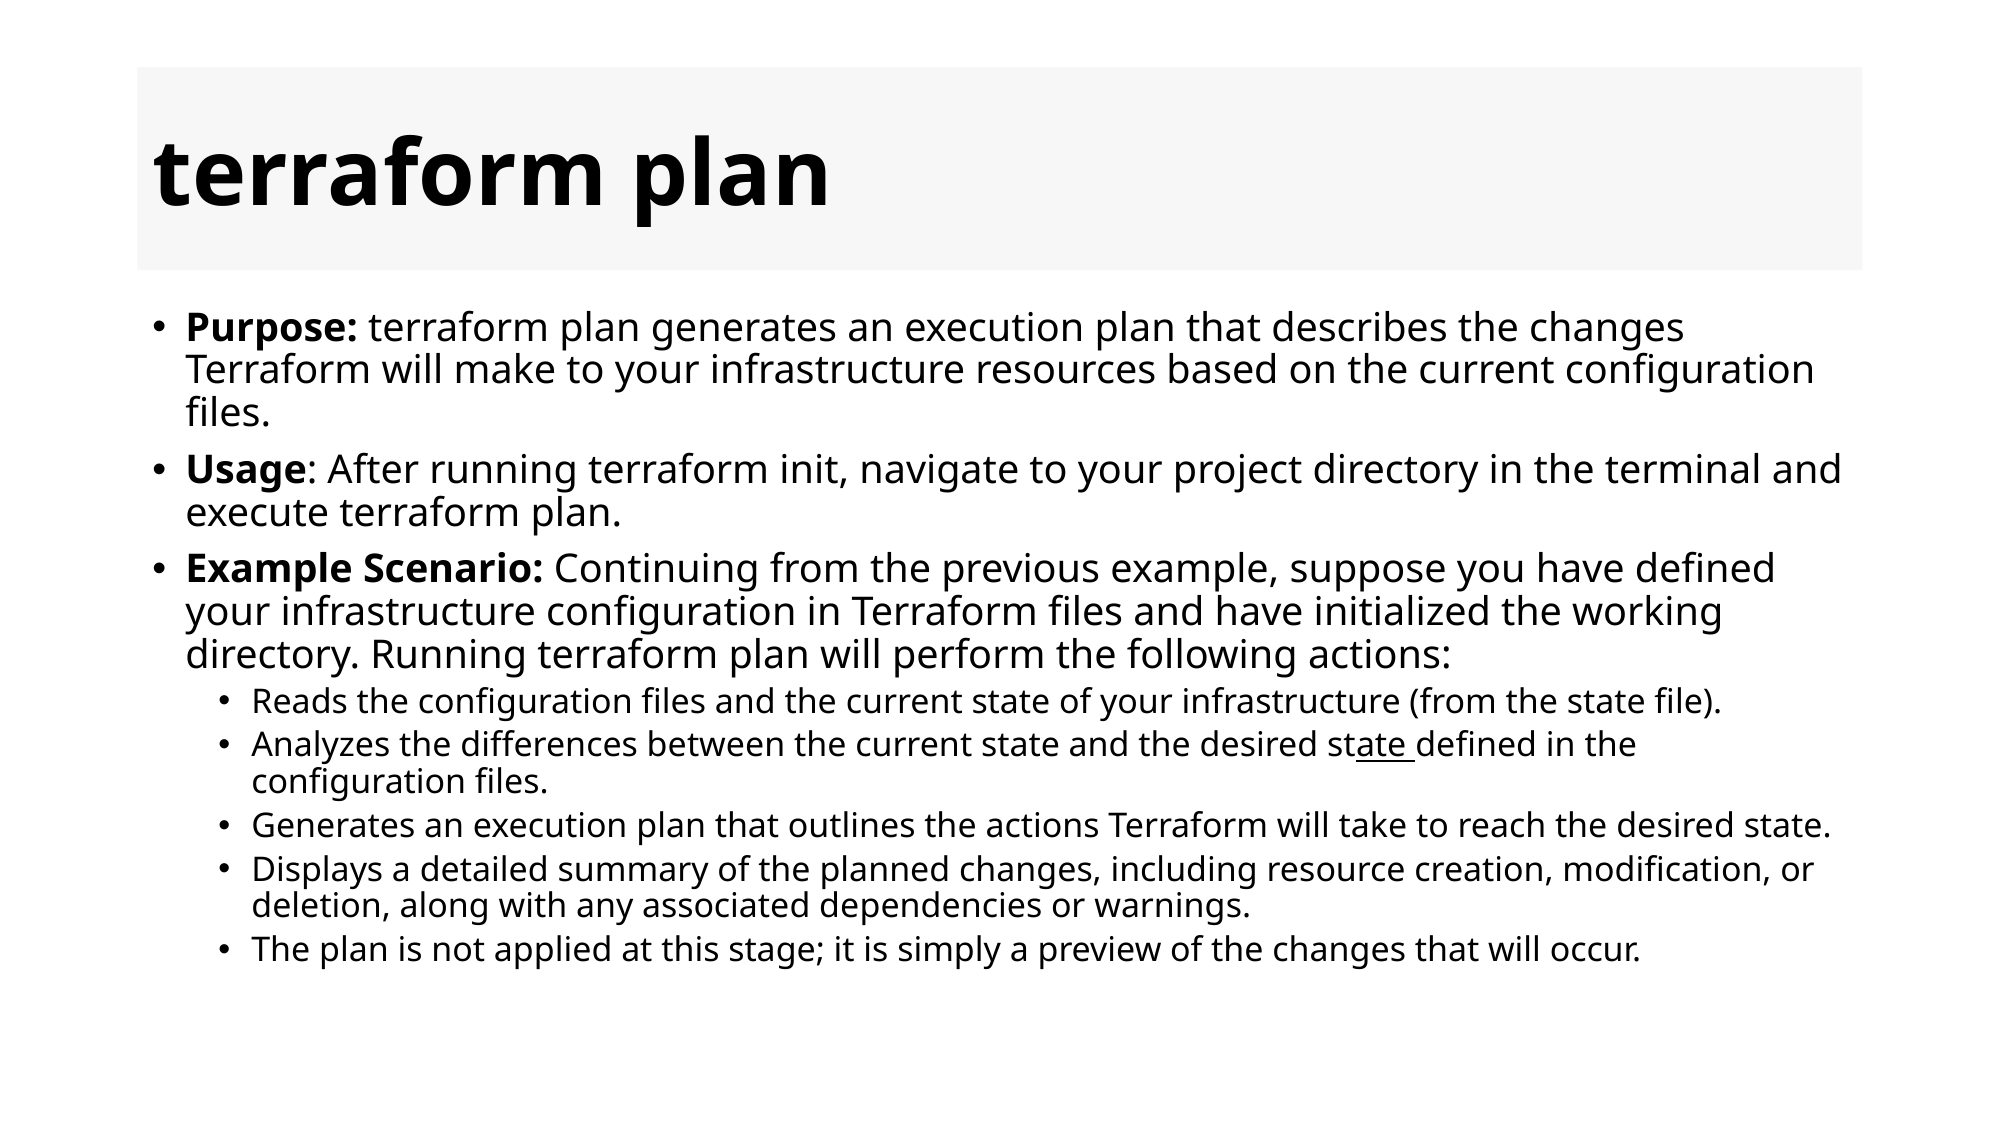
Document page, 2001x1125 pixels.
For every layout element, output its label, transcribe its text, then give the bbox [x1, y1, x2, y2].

list Purpose: terraform plan generates an execution plan that describes the changes Terraform will make to your infrastructure resources based on the current configuration files. Usage: After running terraform init, navigate to your project directory in the terminal and execute terraform plan. Example Scenario: Continuing from the previous example, suppose you have defined your infrastructure configuration in Terraform files and have initialized the working directory. Running terraform plan will perform the following actions: Reads the configuration files and the current state of your infrastructure (from the state file). Analyzes the differences between the current state and the desired state defined in the configuration files. Generates an execution plan that outlines the actions Terraform will take to reach the desired state. Displays a detailed summary of the planned changes, including resource creation, modification, or deletion, along with any associated dependencies or warnings. The plan is not applied at this stage; it is simply a preview of the changes that will occur. [137, 299, 1863, 1014]
title terraform plan [137, 67, 1863, 271]
